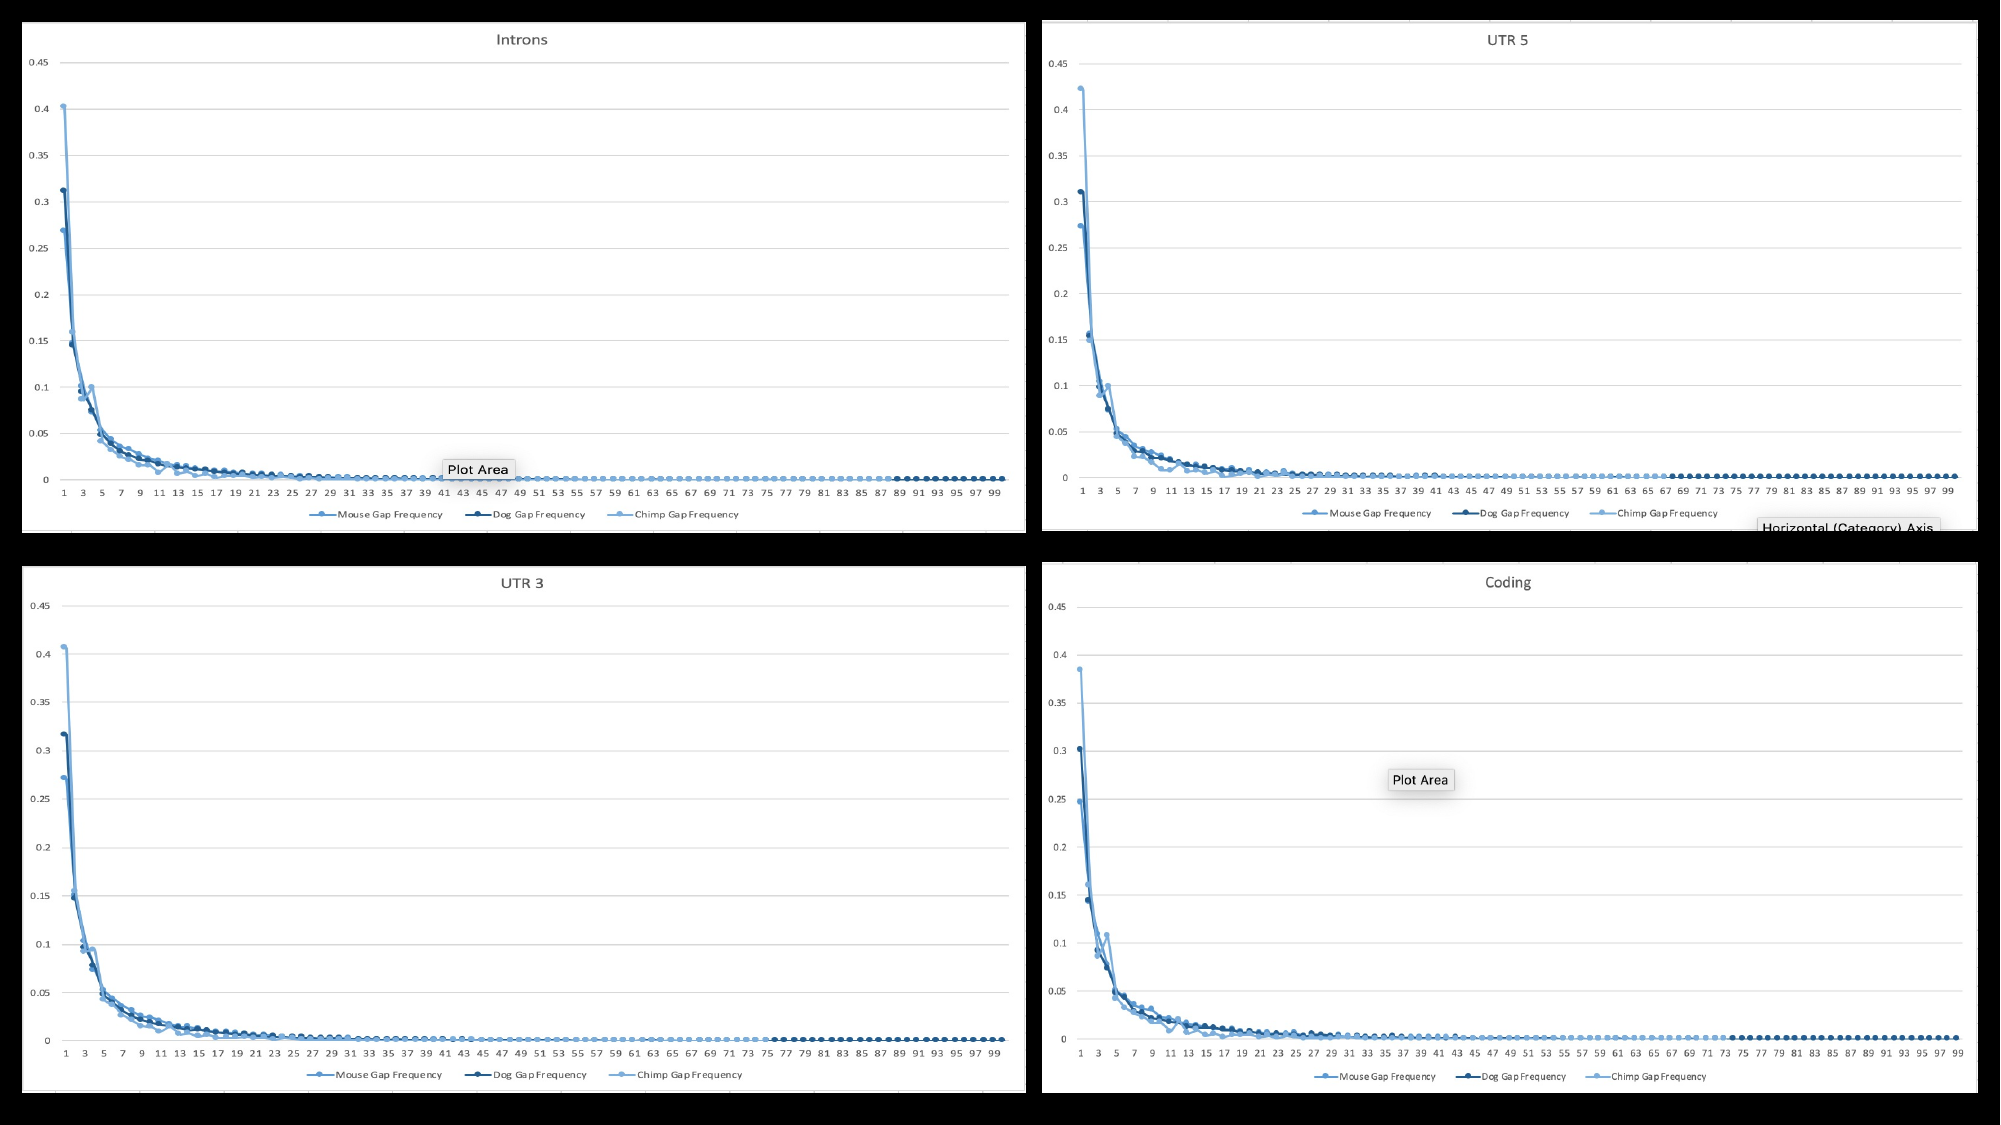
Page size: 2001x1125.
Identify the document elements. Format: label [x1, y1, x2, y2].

picture [1042, 19, 1978, 531]
picture [22, 566, 1027, 1094]
picture [22, 22, 1027, 533]
list [1042, 562, 1978, 1094]
